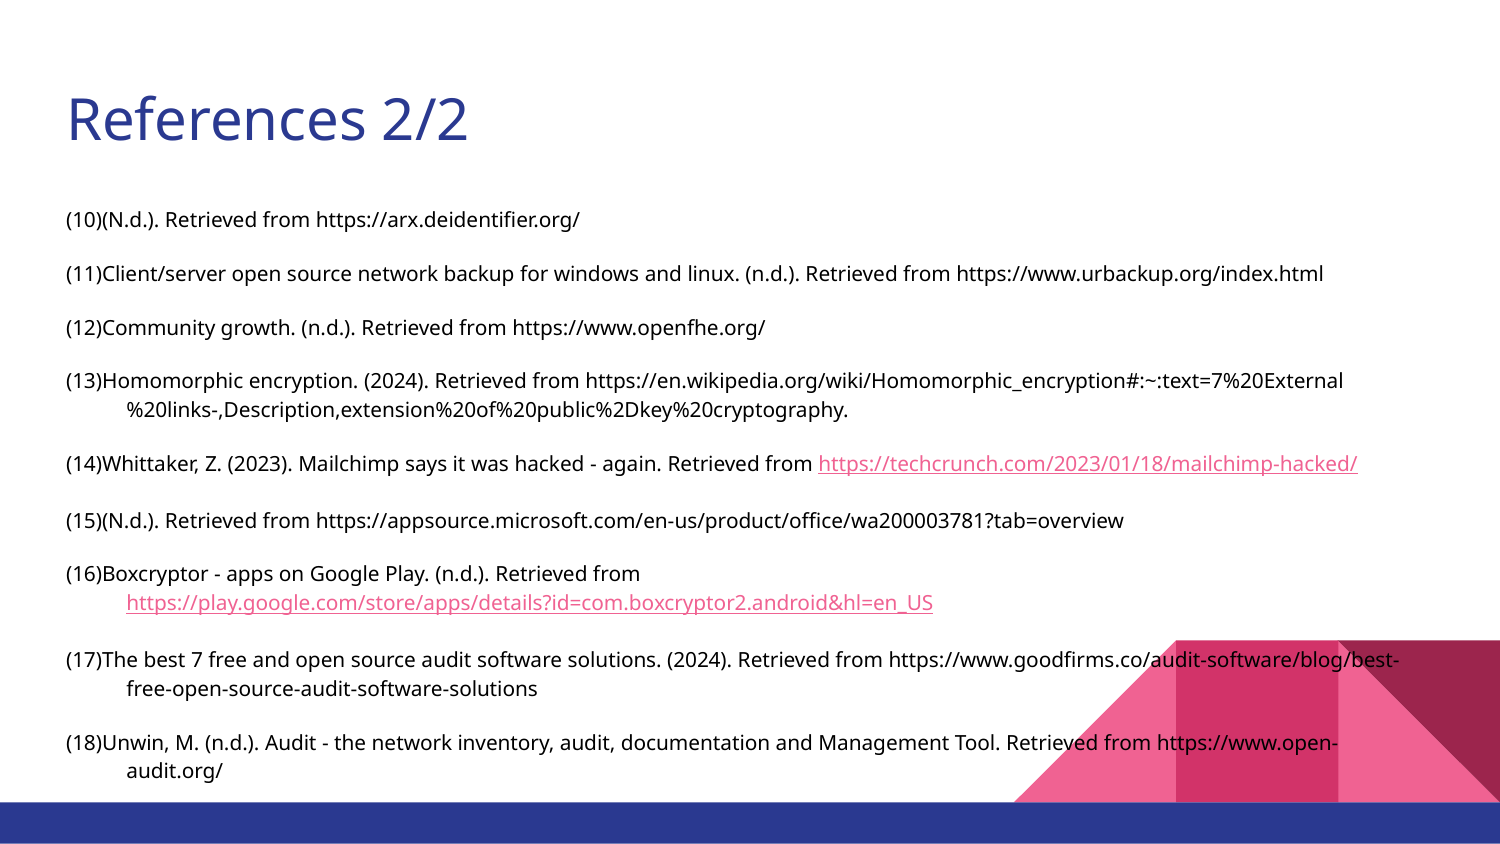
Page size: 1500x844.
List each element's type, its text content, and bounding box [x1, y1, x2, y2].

title References 2/2 [51, 67, 1449, 167]
list (10)(N.d.). Retrieved from https://arx.deidentifier.org/ (11)Client/server open source network backup for windows and linux. (n.d.). Retrieved from https://www.urbackup.org/index.html (12)Community growth. (n.d.). Retrieved from https://www.openfhe.org/ (13)Homomorphic encryption. (2024). Retrieved from https://en.wikipedia.org/wiki/Homomorphic_encryption#:~:text=7%20External%20links-,Description,extension%20of%20public%2Dkey%20cryptography. (14)Whittaker, Z. (2023). Mailchimp says it was hacked - again. Retrieved from https://techcrunch.com/2023/01/18/mailchimp-hacked/ (15)(N.d.). Retrieved from https://appsource.microsoft.com/en-us/product/office/wa200003781?tab=overview (16)Boxcryptor - apps on Google Play. (n.d.). Retrieved from https://play.google.com/store/apps/details?id=com.boxcryptor2.android&hl=en_US (17)The best 7 free and open source audit software solutions. (2024). Retrieved from https://www.goodfirms.co/audit-software/blog/best-free-open-source-audit-software-solutions (18)Unwin, M. (n.d.). Audit - the network inventory, audit, documentation and Management Tool. Retrieved from https://www.open-audit.org/ [51, 188, 1449, 799]
